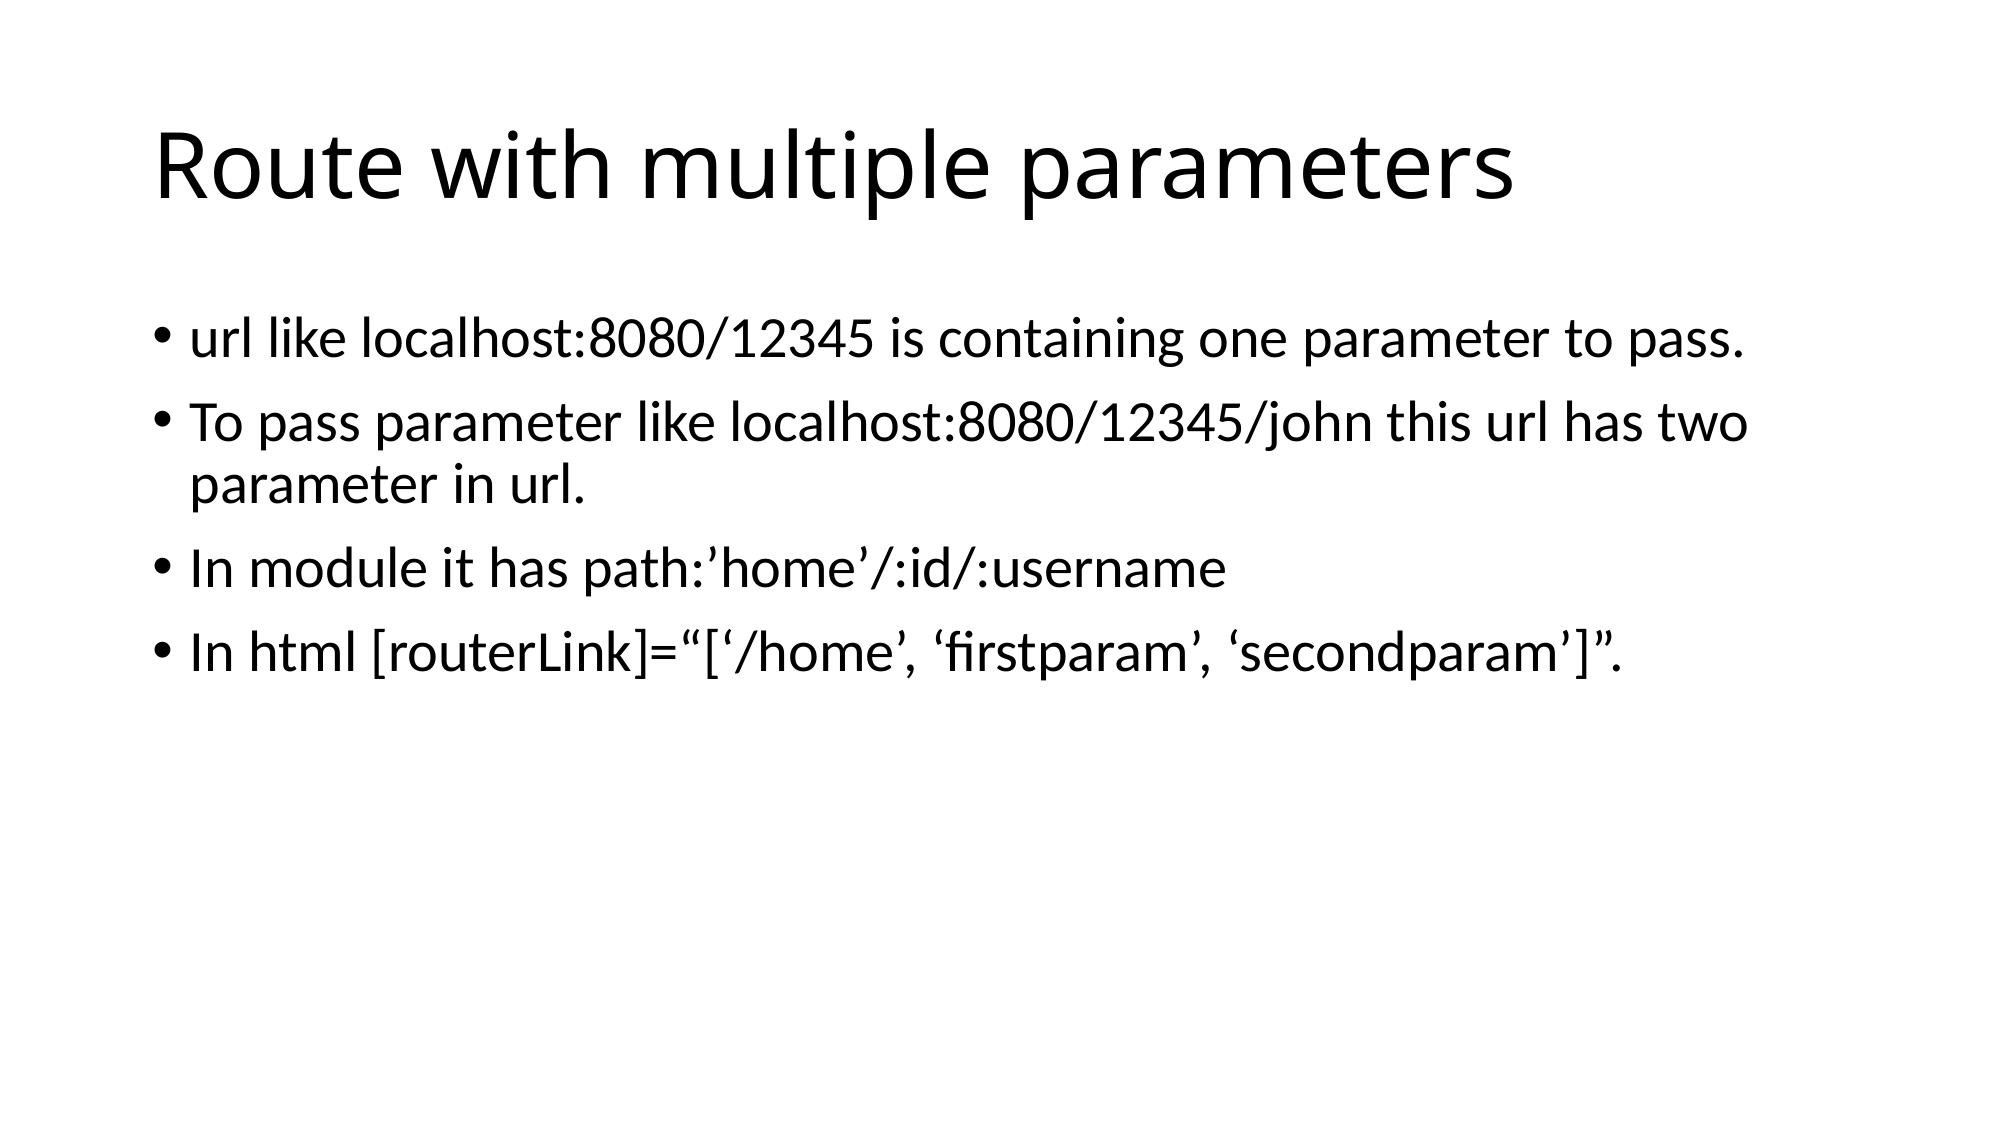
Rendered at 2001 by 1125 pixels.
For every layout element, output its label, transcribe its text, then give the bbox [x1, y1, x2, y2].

list url like localhost:8080/12345 is containing one parameter to pass. To pass parameter like localhost:8080/12345/john this url has two parameter in url. In module it has path:’home’/:id/:username In html [routerLink]=“[‘/home’, ‘firstparam’, ‘secondparam’]”. [137, 299, 1863, 1014]
title Route with multiple parameters [137, 59, 1863, 278]
